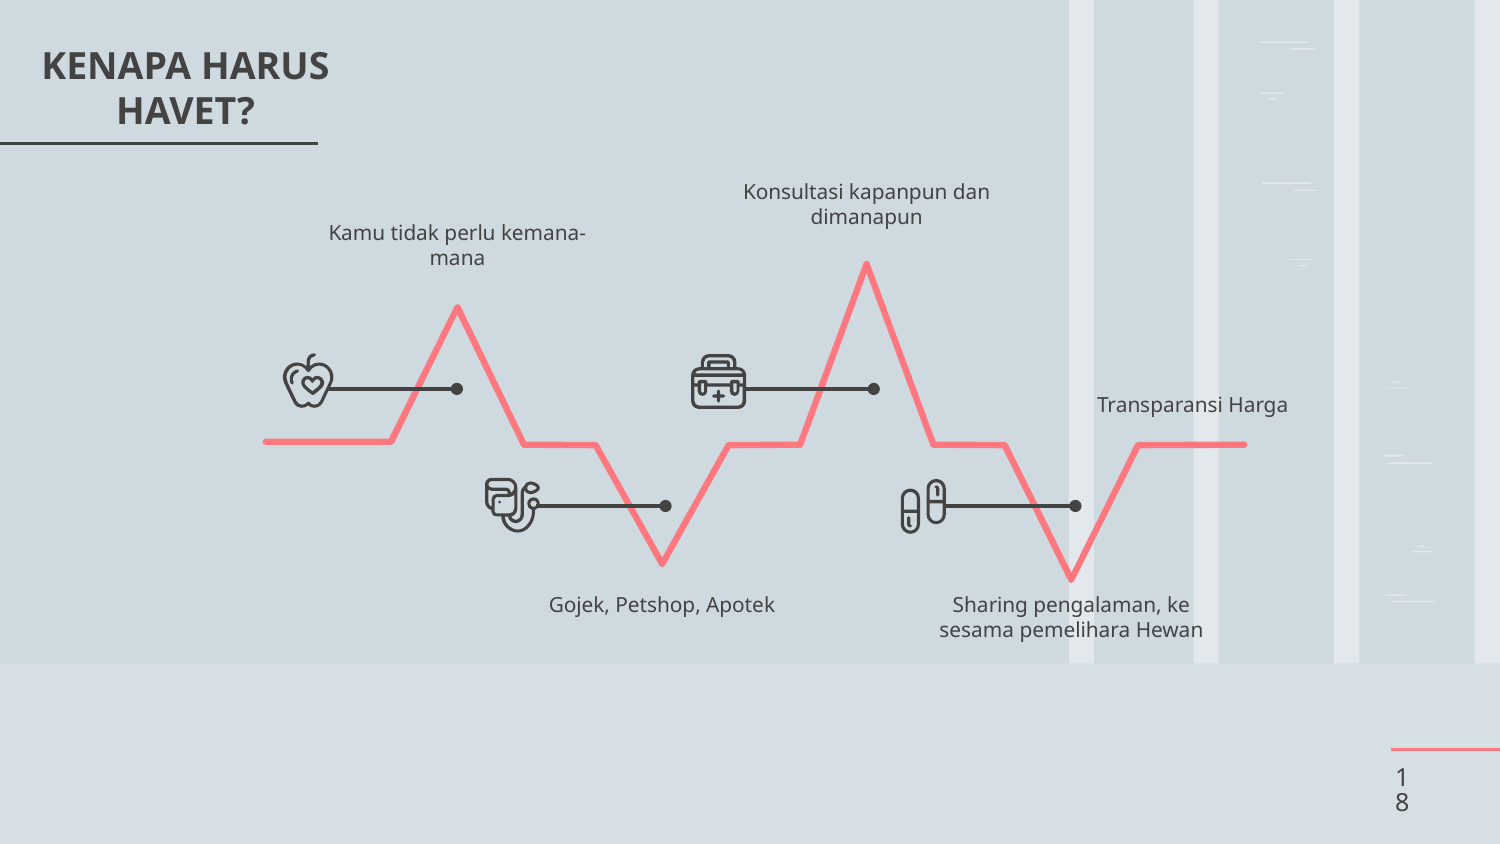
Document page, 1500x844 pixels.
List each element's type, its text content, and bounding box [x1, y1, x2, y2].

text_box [484, 477, 666, 533]
text_box Gojek, Petshop, Apotek [513, 576, 810, 668]
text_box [282, 353, 458, 409]
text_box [690, 353, 874, 410]
text_box Transparansi Harga [1036, 376, 1349, 468]
text_box [646, 417, 814, 568]
slide_number ‹#› [1380, 745, 1432, 811]
text_box [1048, 468, 1131, 583]
title KENAPA HARUS HAVET? [18, 99, 353, 147]
text_box Sharing pengalaman, ke sesama pemelihara Hewan [914, 576, 1228, 668]
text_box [900, 478, 1076, 535]
text_box [830, 260, 1025, 477]
text_box Kamu tidak perlu kemana-mana [309, 204, 606, 296]
text_box [432, 304, 617, 476]
text_box [262, 416, 408, 445]
text_box Konsultasi kapanpun dan dimanapun [710, 163, 1024, 255]
